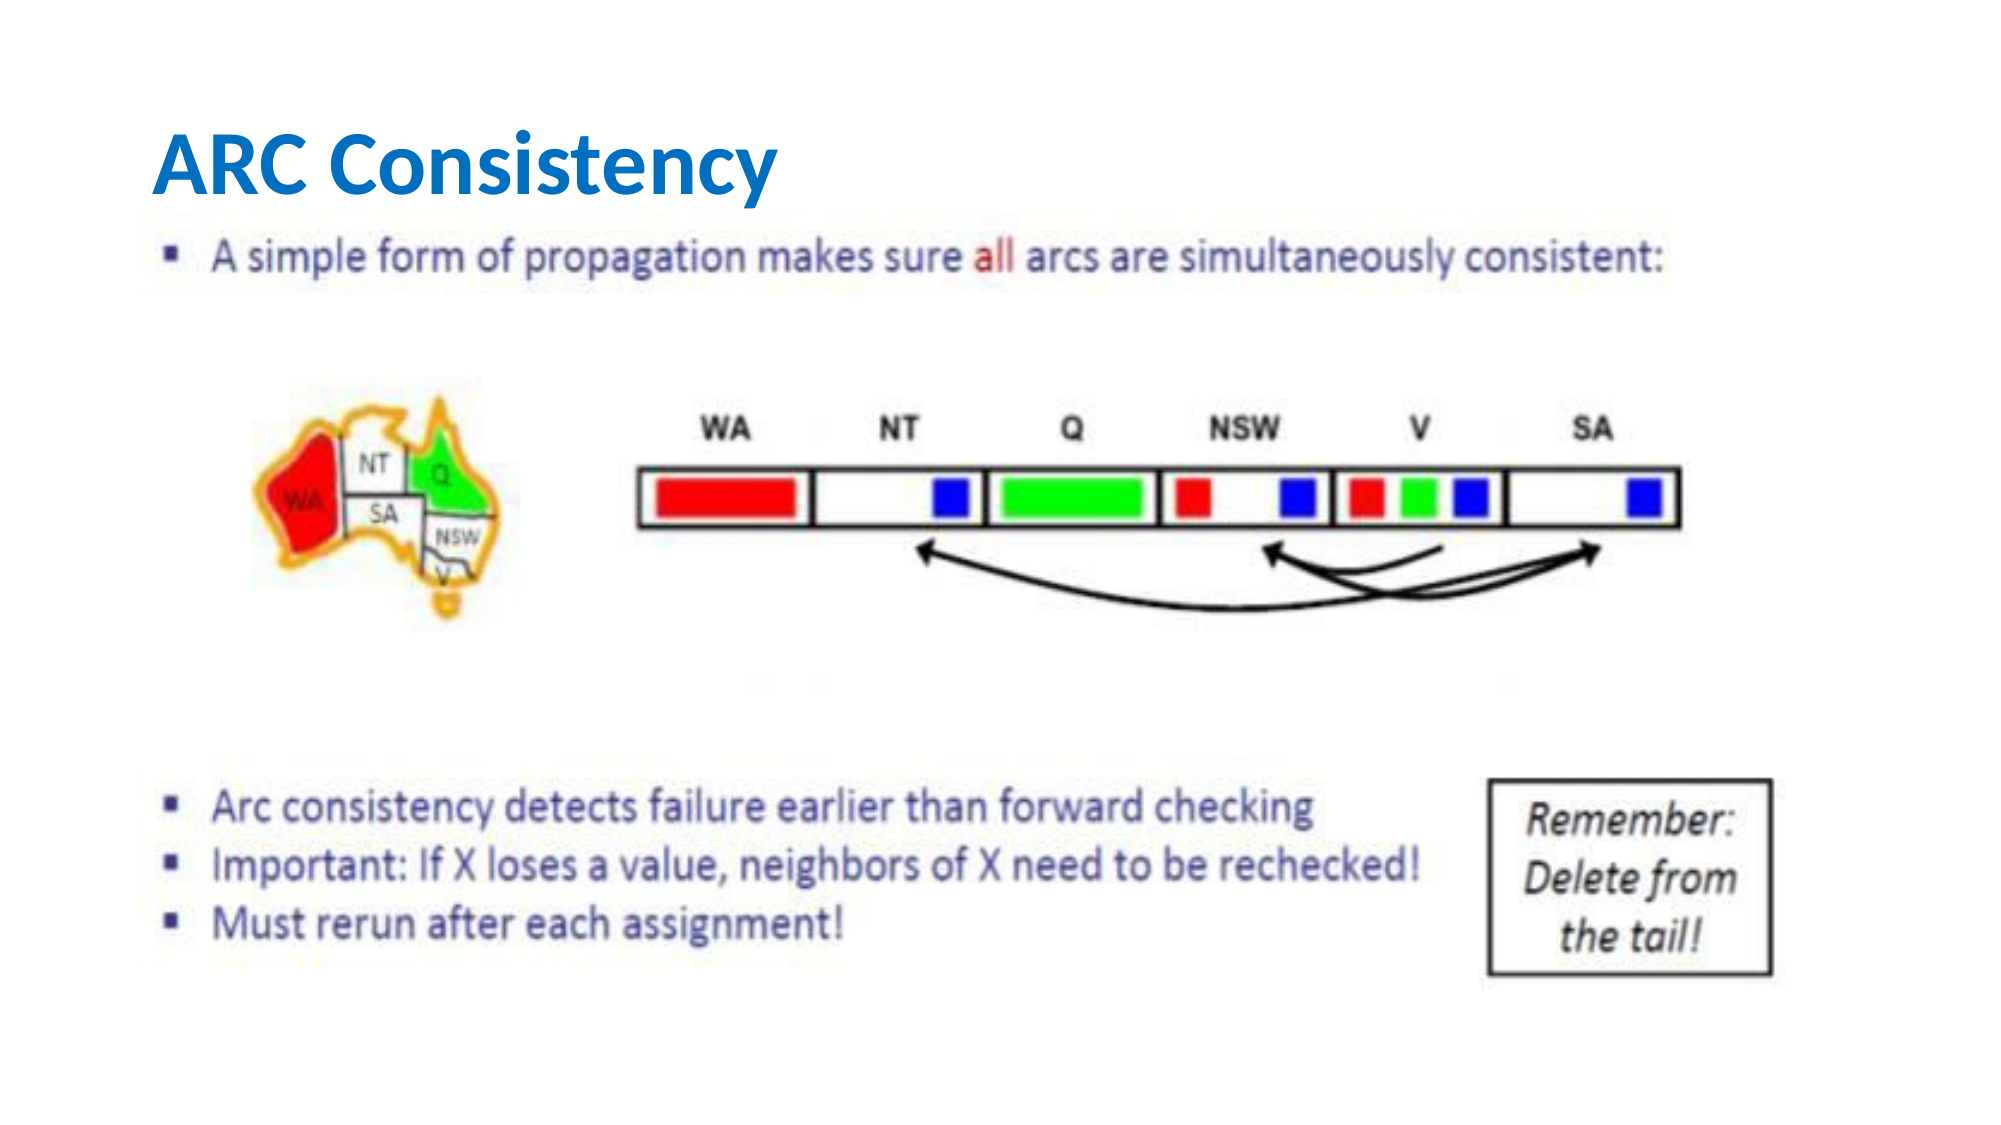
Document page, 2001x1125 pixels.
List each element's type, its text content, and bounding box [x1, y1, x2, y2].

title ARC Consistency [150, 99, 783, 208]
picture [137, 210, 1830, 1066]
